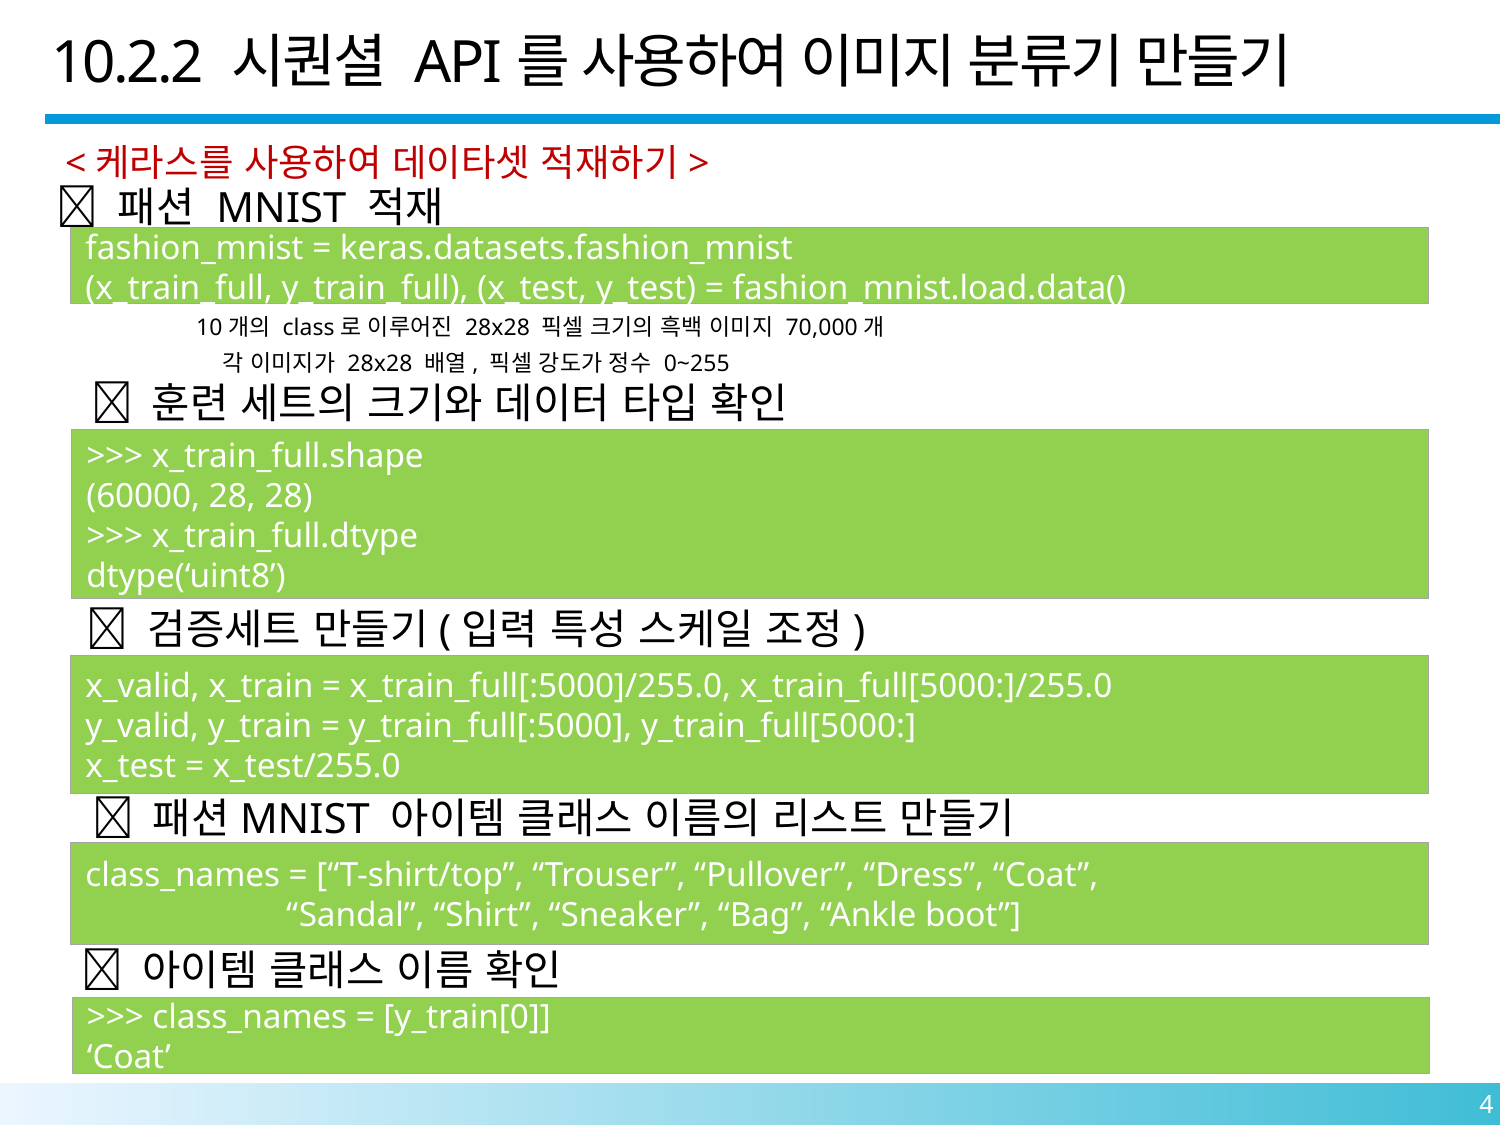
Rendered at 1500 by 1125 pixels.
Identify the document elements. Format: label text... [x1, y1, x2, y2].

text_box <케라스를 사용하여 데이타셋 적재하기> [50, 131, 813, 192]
slide_number 4 [1158, 1081, 1500, 1125]
text_box 각 이미지가 28x28 배열, 픽셀 강도가 정수 0~255 [207, 341, 745, 384]
text_box  패션 MNIST 적재 [41, 173, 459, 239]
text_box  아이템 클래스 이름 확인 [66, 936, 578, 1002]
text_box fashion_mnist = keras.datasets.fashion_mnist (x_train_full, y_train_full), (x_test, y_test) = fashion_mnist.load.data() [70, 227, 1429, 305]
text_box  훈련 세트의 크기와 데이터 타입 확인 [76, 369, 804, 429]
text_box 10개의 class로 이루어진 28x28 픽셀 크기의 흑백 이미지 70,000개 [73, 305, 900, 348]
text_box >>> class_names = [y_train[0]] ‘Coat’ [71, 996, 1431, 1074]
text_box >>> x_train_full.shape (60000, 28, 28) >>> x_train_full.dtype dtype(‘uint8’) [70, 429, 1429, 599]
text_box x_valid, x_train = x_train_full[:5000]/255.0, x_train_full[5000:]/255.0 y_valid, y_train = y_train_full[:5000], y_train_full[5000:] x_test = x_test/255.0 [70, 655, 1429, 794]
text_box  패션MNIST 아이템 클래스 이름의 리스트 만들기 [77, 784, 1031, 842]
text_box 10.2.2 시퀀셜 API를 사용하여 이미지 분류기 만들기 [36, 25, 1353, 112]
text_box  검증세트 만들기(입력 특성 스케일 조정) [71, 599, 881, 655]
text_box class_names = [“T-shirt/top”, “Trouser”, “Pullover”, “Dress”, “Coat”, “Sandal”, “Shirt”, “Sneaker”, “Bag”, “Ankle boot”] [70, 842, 1429, 945]
